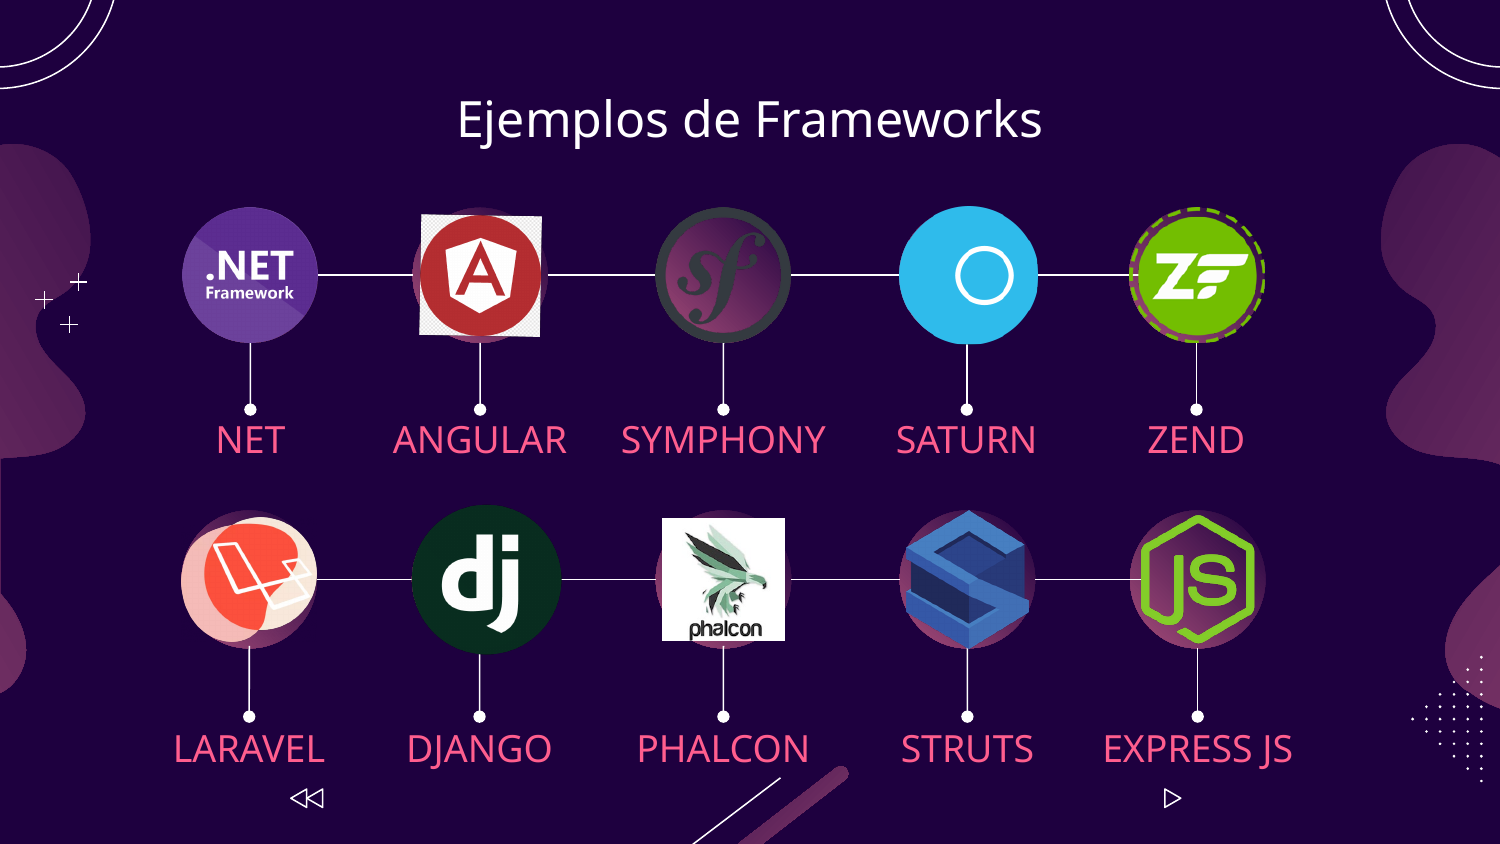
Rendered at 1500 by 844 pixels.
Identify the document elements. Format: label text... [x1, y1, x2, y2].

text_box NET [107, 409, 337, 476]
text_box LARAVEL [105, 716, 336, 785]
picture [403, 496, 569, 662]
text_box [454, 207, 507, 213]
text_box EXPRESS JS [1054, 716, 1342, 785]
text_box SATURN [823, 409, 1053, 476]
text_box [696, 510, 751, 516]
picture [1128, 207, 1265, 344]
text_box [1032, 558, 1036, 580]
text_box DJANGO [336, 716, 580, 785]
text_box SYMPHONY [580, 409, 823, 476]
text_box [788, 558, 792, 580]
picture [662, 518, 785, 641]
text_box STRUTS [823, 716, 1054, 785]
text_box PHALCON [580, 716, 823, 785]
picture [1129, 511, 1266, 648]
picture [655, 207, 792, 344]
picture [898, 205, 1038, 345]
title Ejemplos de Frameworks [118, 72, 1382, 167]
picture [419, 214, 542, 337]
picture [181, 517, 318, 642]
text_box ZEND [1053, 409, 1340, 476]
picture [906, 509, 1029, 649]
picture [182, 207, 319, 344]
text_box ANGULAR [337, 409, 580, 476]
text_box [225, 510, 274, 515]
